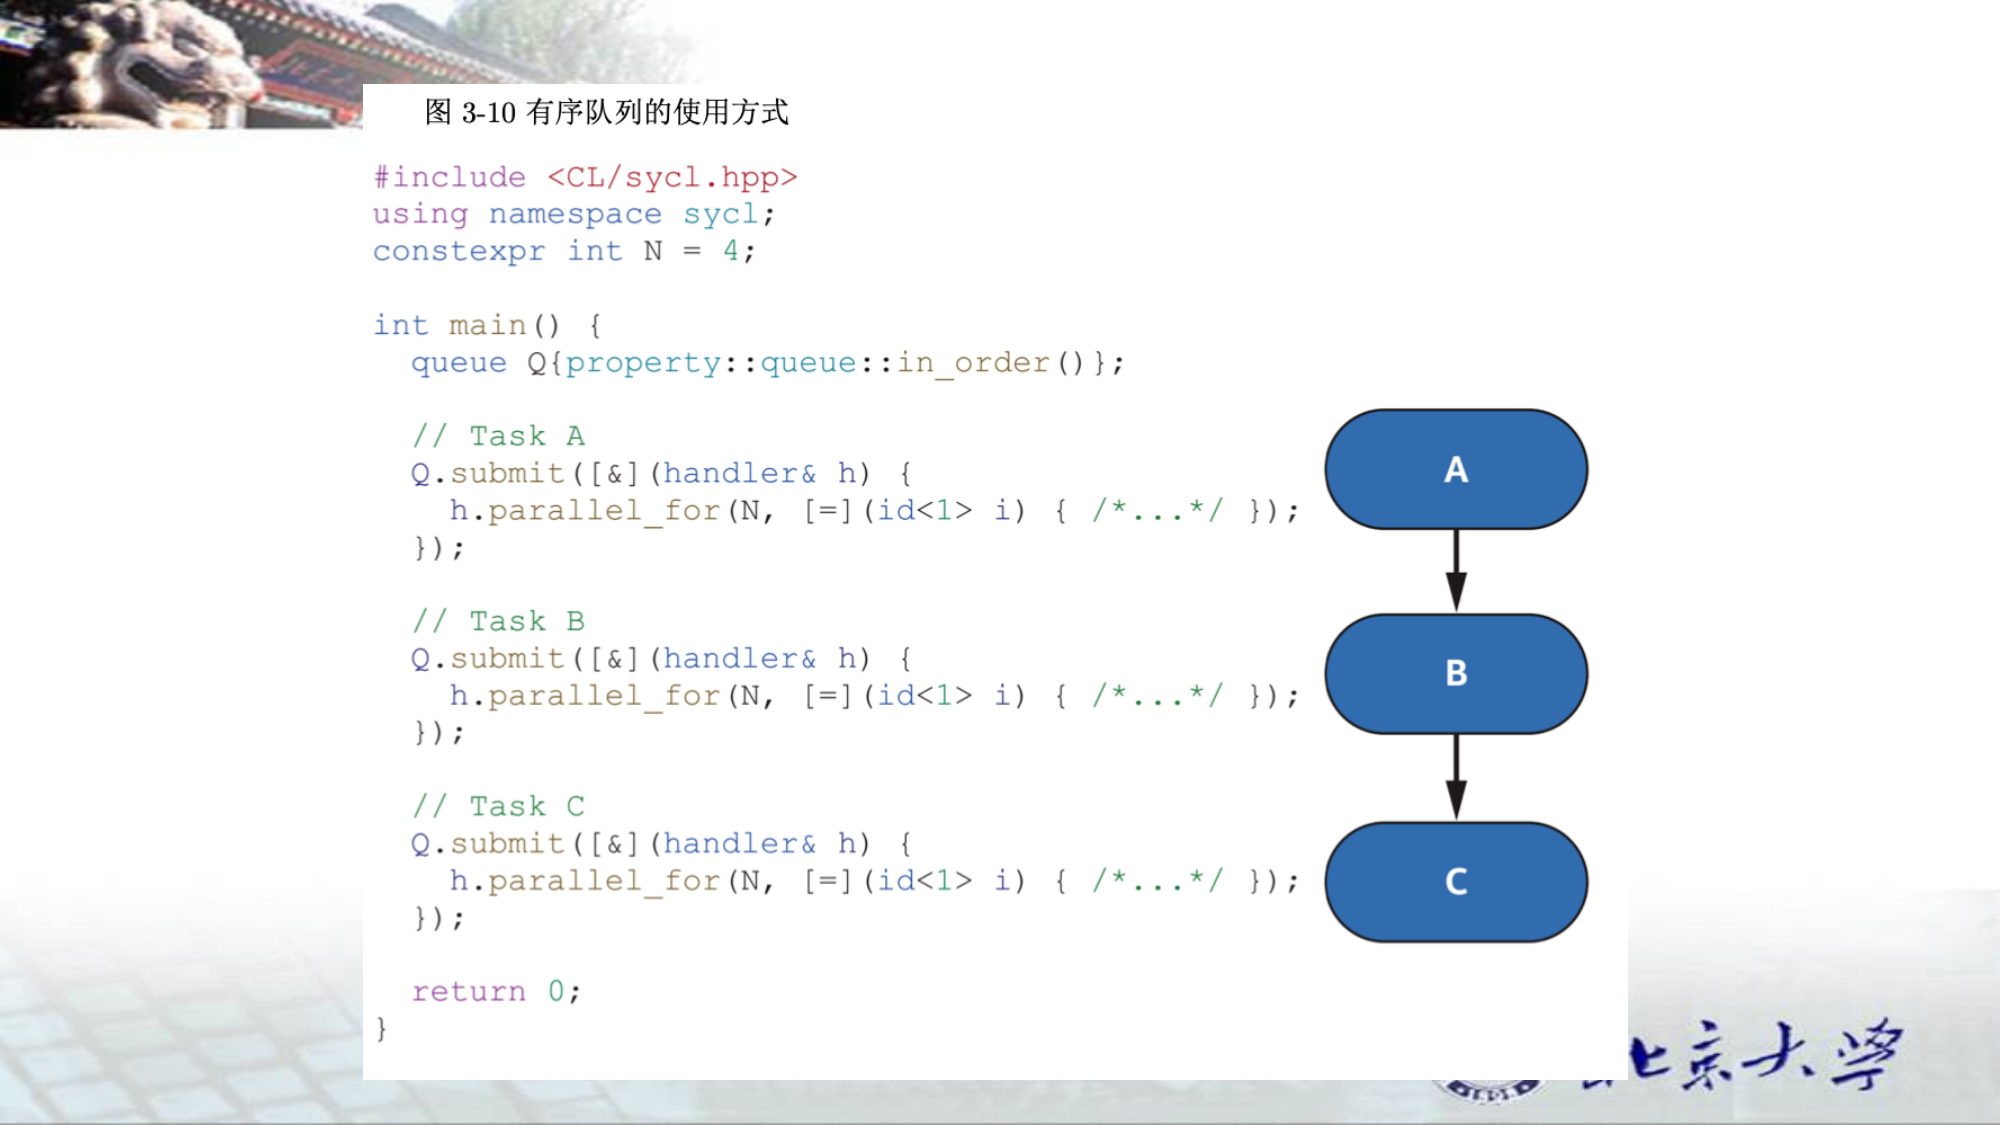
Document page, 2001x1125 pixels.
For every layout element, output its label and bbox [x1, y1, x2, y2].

picture [0, 0, 2000, 1125]
list [362, 84, 1628, 1080]
